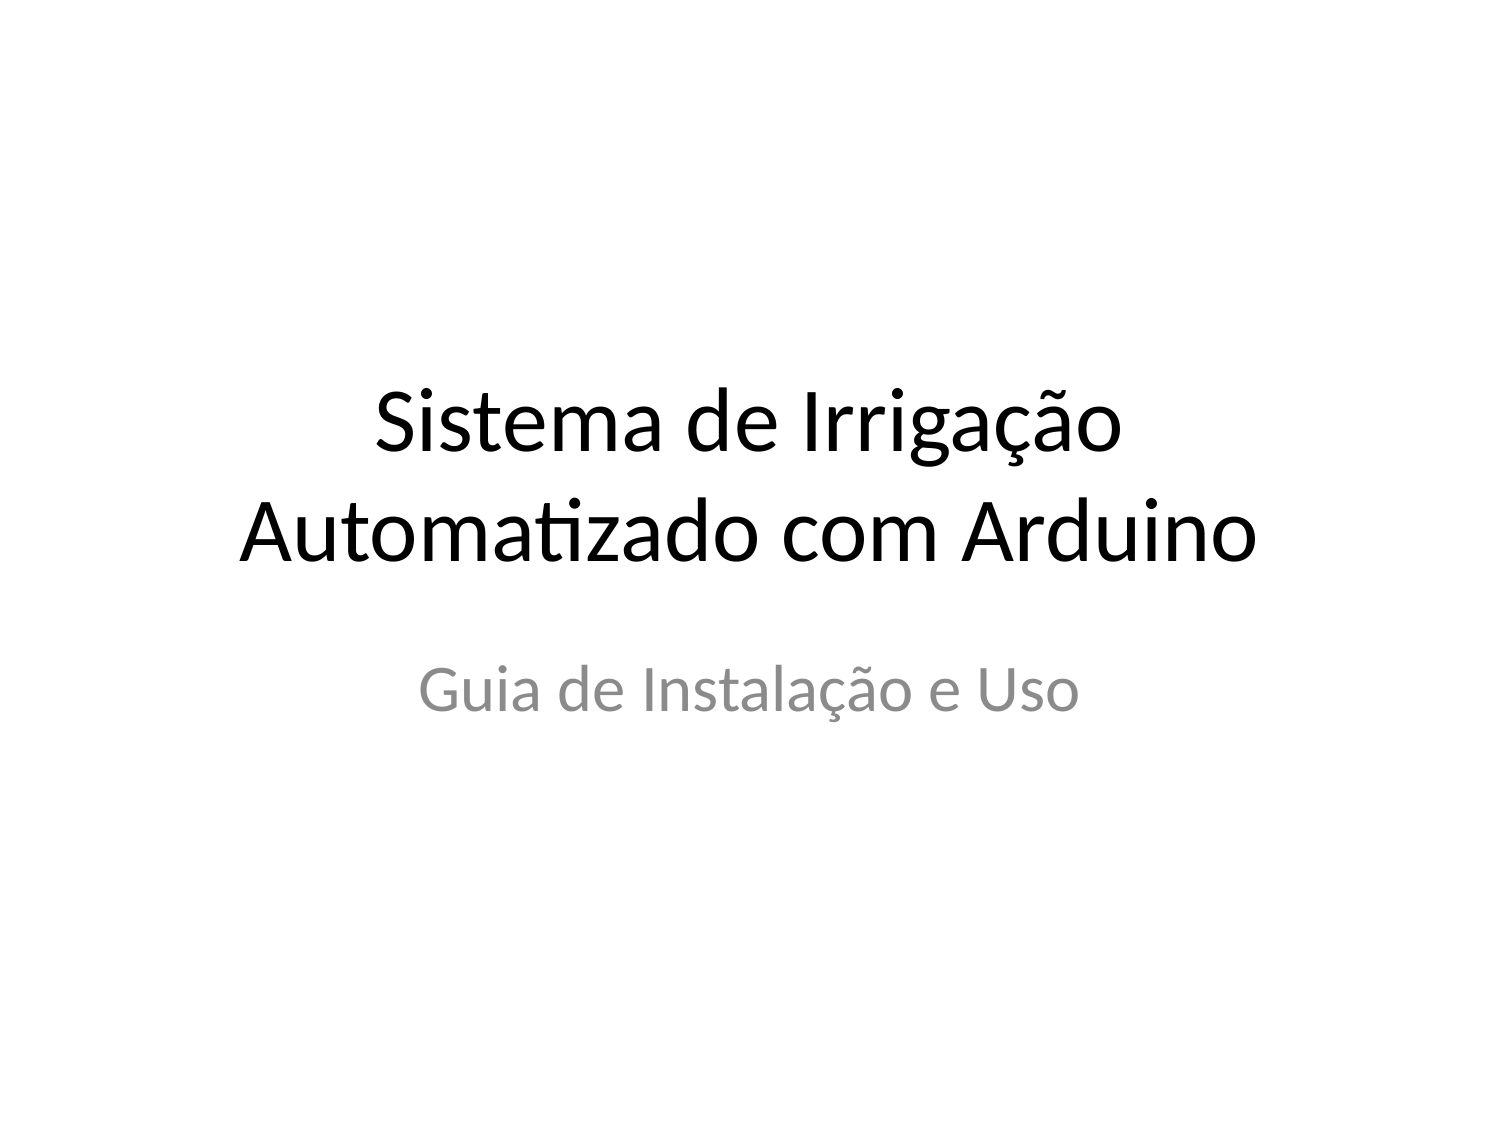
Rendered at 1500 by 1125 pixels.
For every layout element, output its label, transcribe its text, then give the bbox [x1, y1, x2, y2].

subtitle Guia de Instalação e Uso [225, 637, 1275, 925]
title Sistema de Irrigação Automatizado com Arduino [112, 349, 1388, 591]
